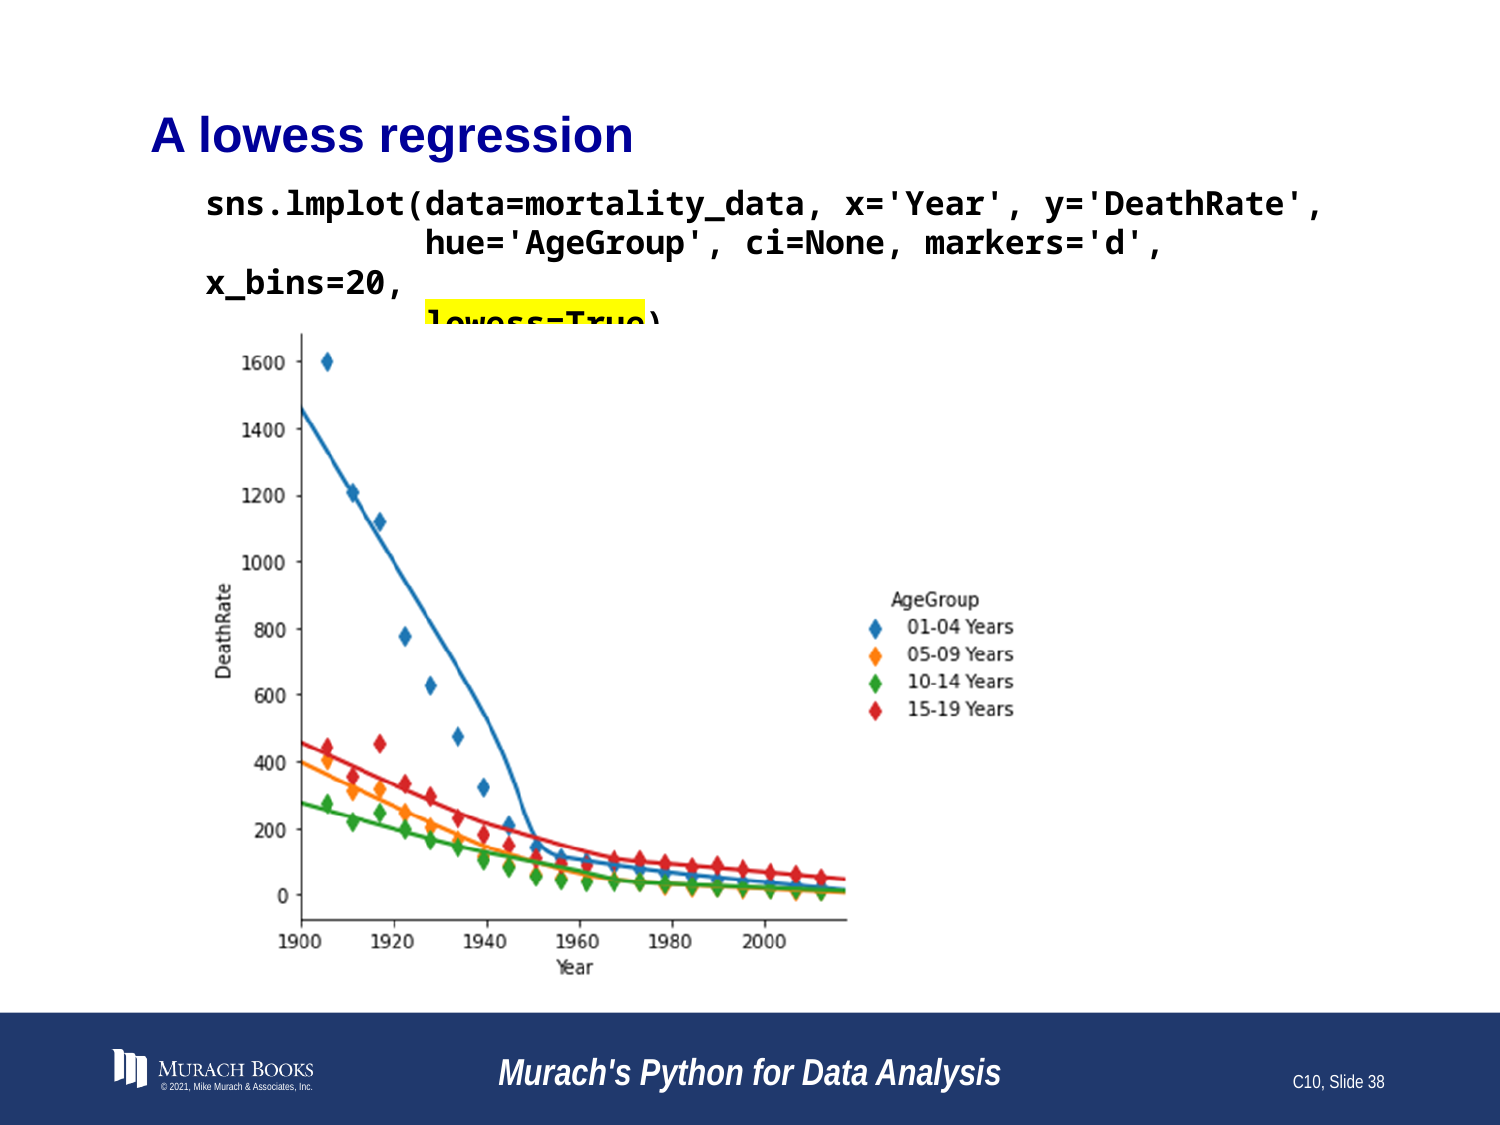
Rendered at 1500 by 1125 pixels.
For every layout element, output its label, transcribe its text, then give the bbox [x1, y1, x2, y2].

slide_number C10, Slide 38 [1087, 1025, 1400, 1100]
slide_number Murach's Python for Data Analysis [463, 1025, 1050, 1100]
footer © 2021, Mike Murach & Associates, Inc. [12, 1025, 463, 1100]
list sns.lmplot(data=mortality_data, x='Year', y='DeathRate', hue='AgeGroup', ci=None, markers='d', x_bins=20, lowess=True) [133, 174, 1346, 538]
title A lowess regression [150, 102, 1350, 164]
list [205, 324, 1026, 980]
